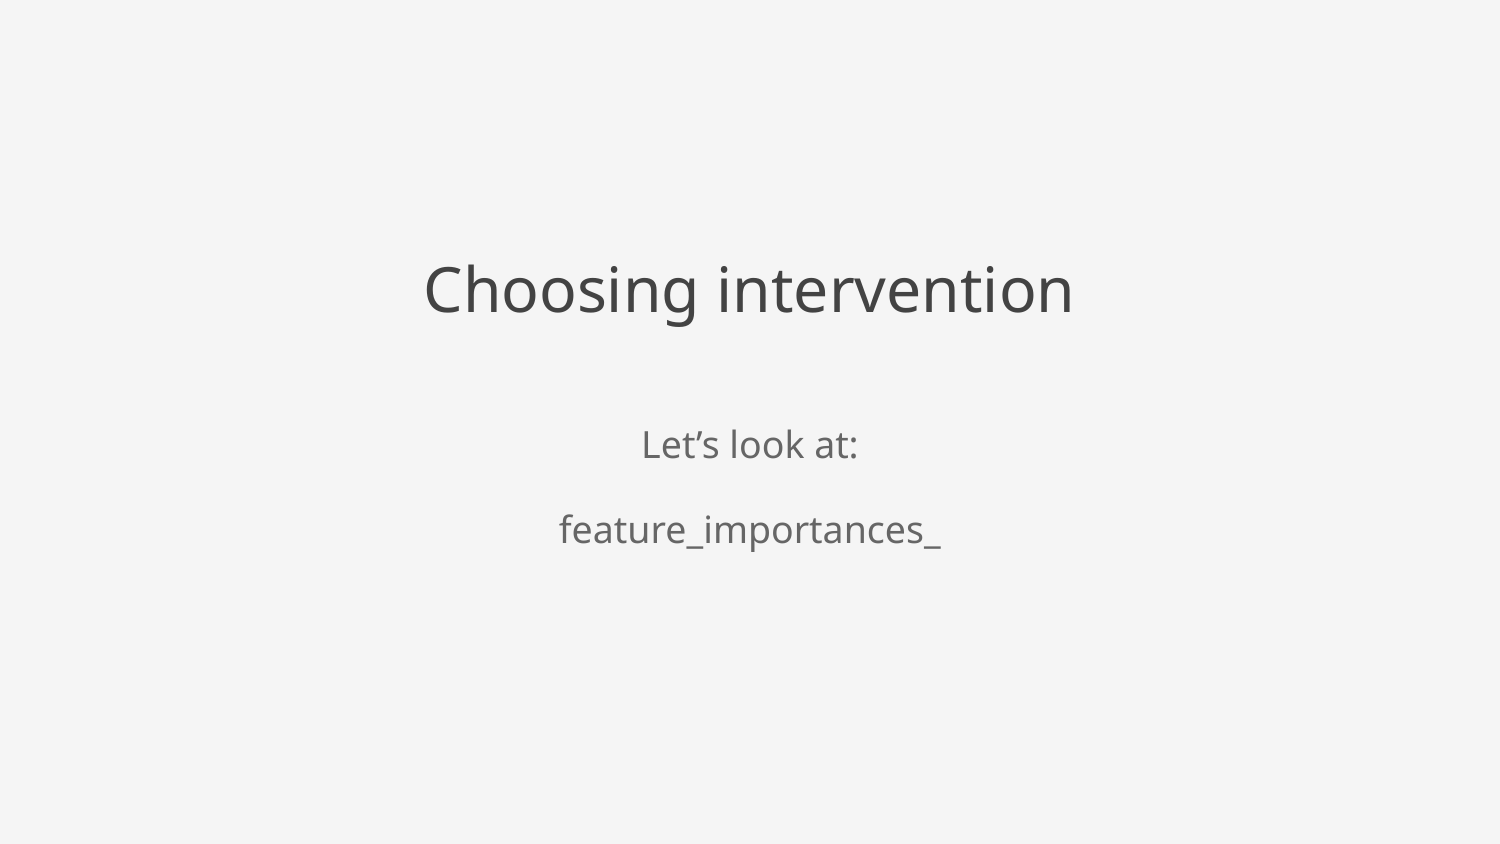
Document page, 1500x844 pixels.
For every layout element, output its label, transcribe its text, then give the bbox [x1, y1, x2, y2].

list Let’s look at: feature_importances_ [51, 399, 1449, 718]
title Choosing intervention [51, 235, 1449, 361]
